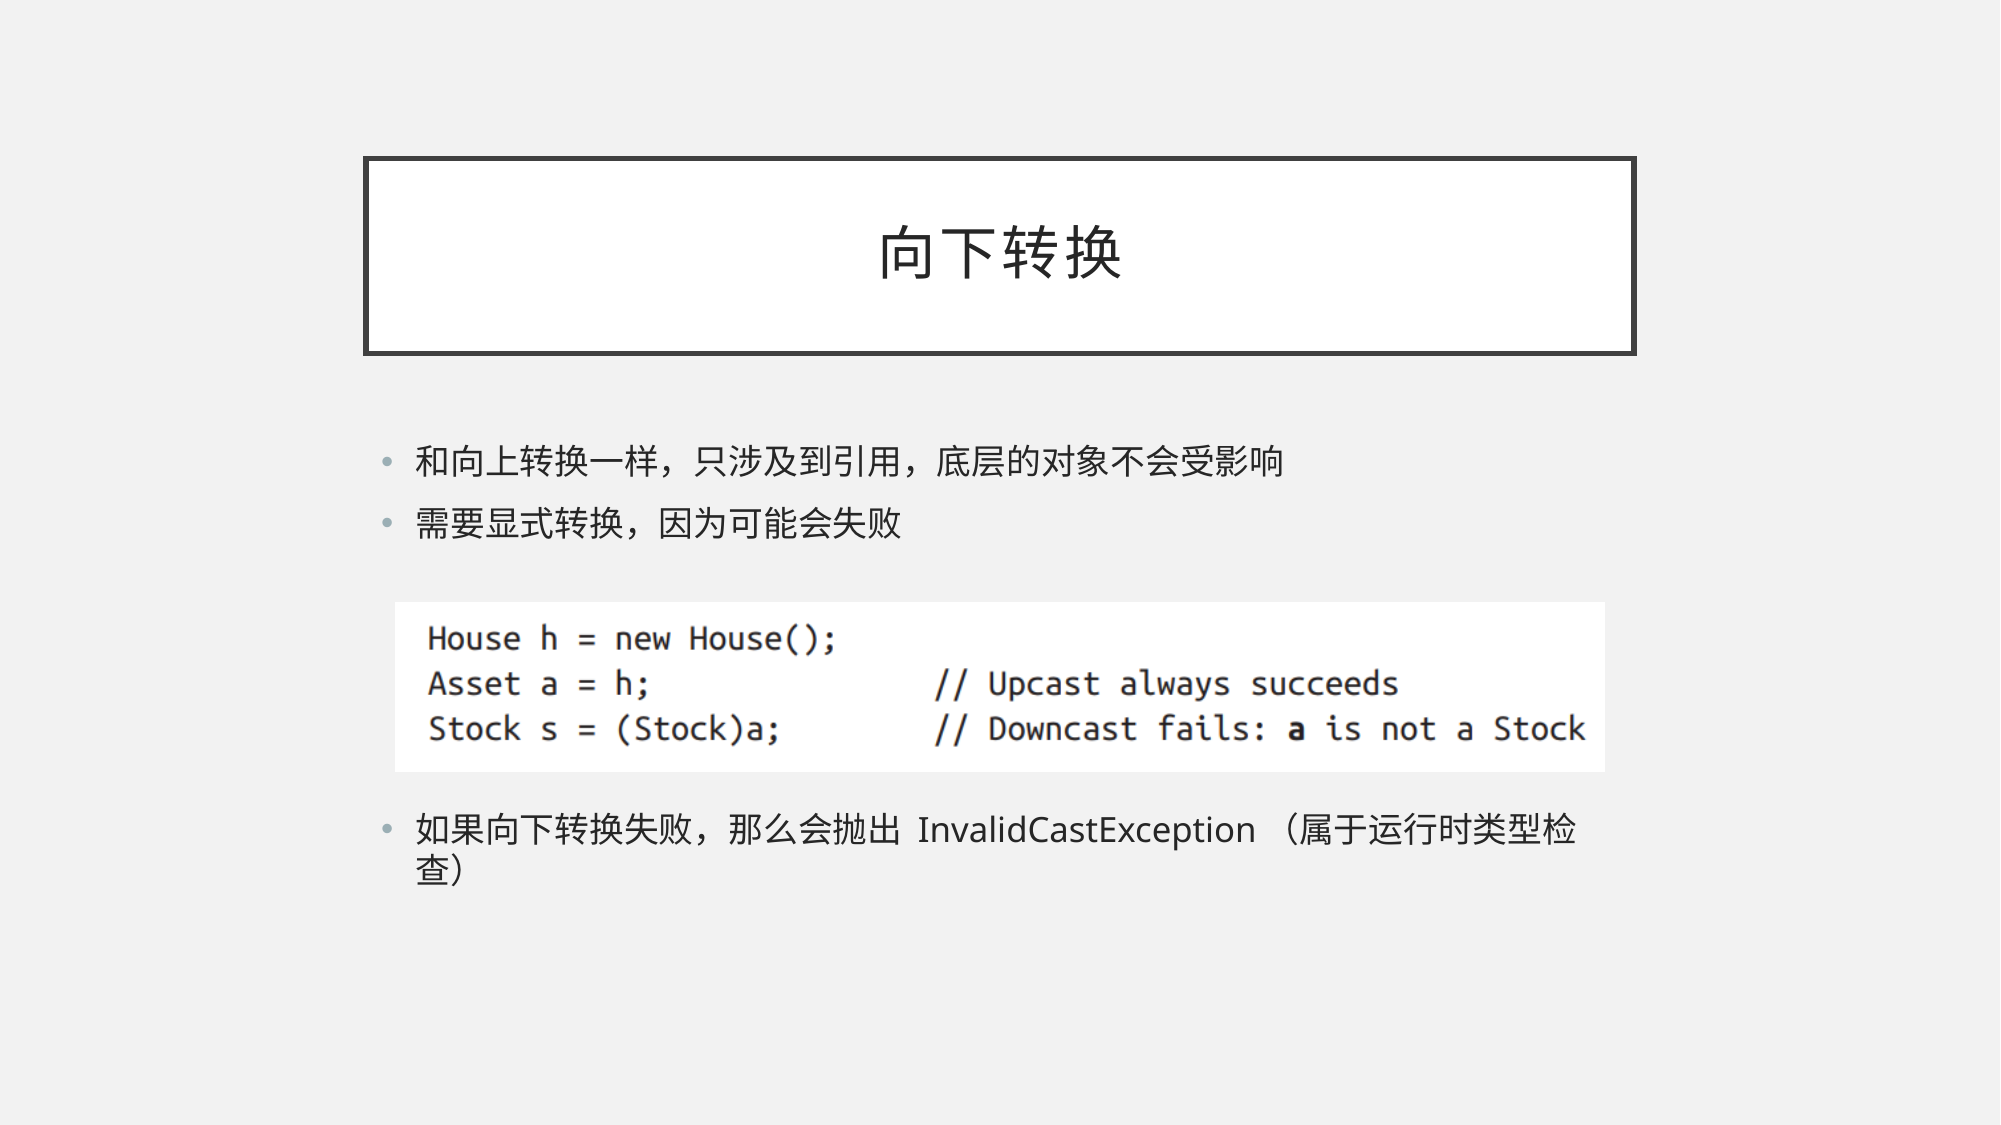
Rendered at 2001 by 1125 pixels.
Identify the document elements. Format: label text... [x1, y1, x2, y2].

picture [395, 602, 1605, 773]
list 和向上转换一样，只涉及到引用，底层的对象不会受影响 需要显式转换，因为可能会失败 如果向下转换失败，那么会抛出 InvalidCastException（属于运行时类型检查） [366, 432, 1634, 942]
title 向下转换 [363, 156, 1637, 356]
